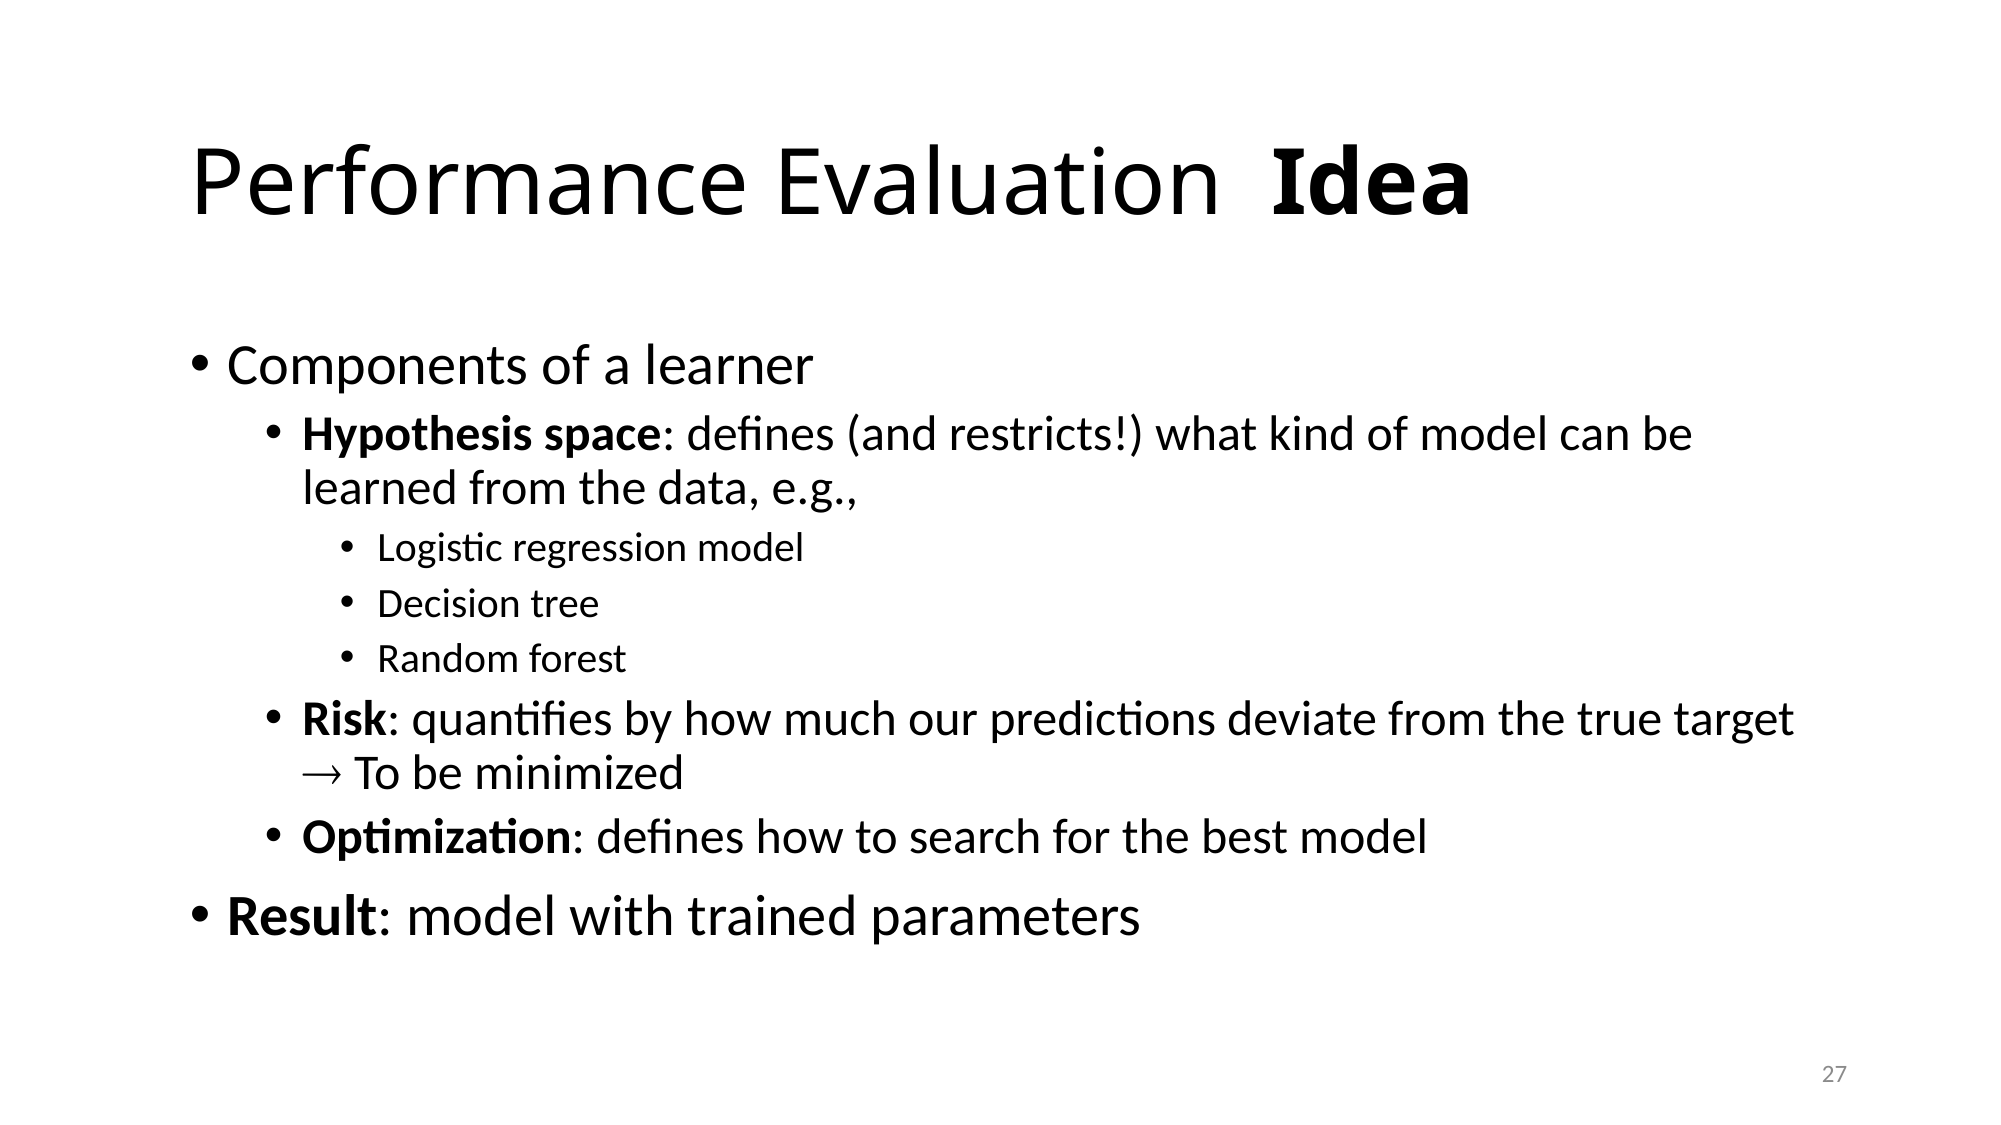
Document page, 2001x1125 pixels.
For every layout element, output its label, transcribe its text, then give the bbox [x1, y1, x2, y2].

list Components of a learner Hypothesis space: defines (and restricts!) what kind of model can be learned from the data, e.g., Logistic regression model Decision tree Random forest Risk: quantifies by how much our predictions deviate from the true target  To be minimized Optimization: defines how to search for the best model Result: model with trained parameters [174, 326, 1830, 1125]
slide_number 27 [1830, 1042, 1863, 1103]
title Performance Evaluation Idea [174, 92, 1863, 278]
